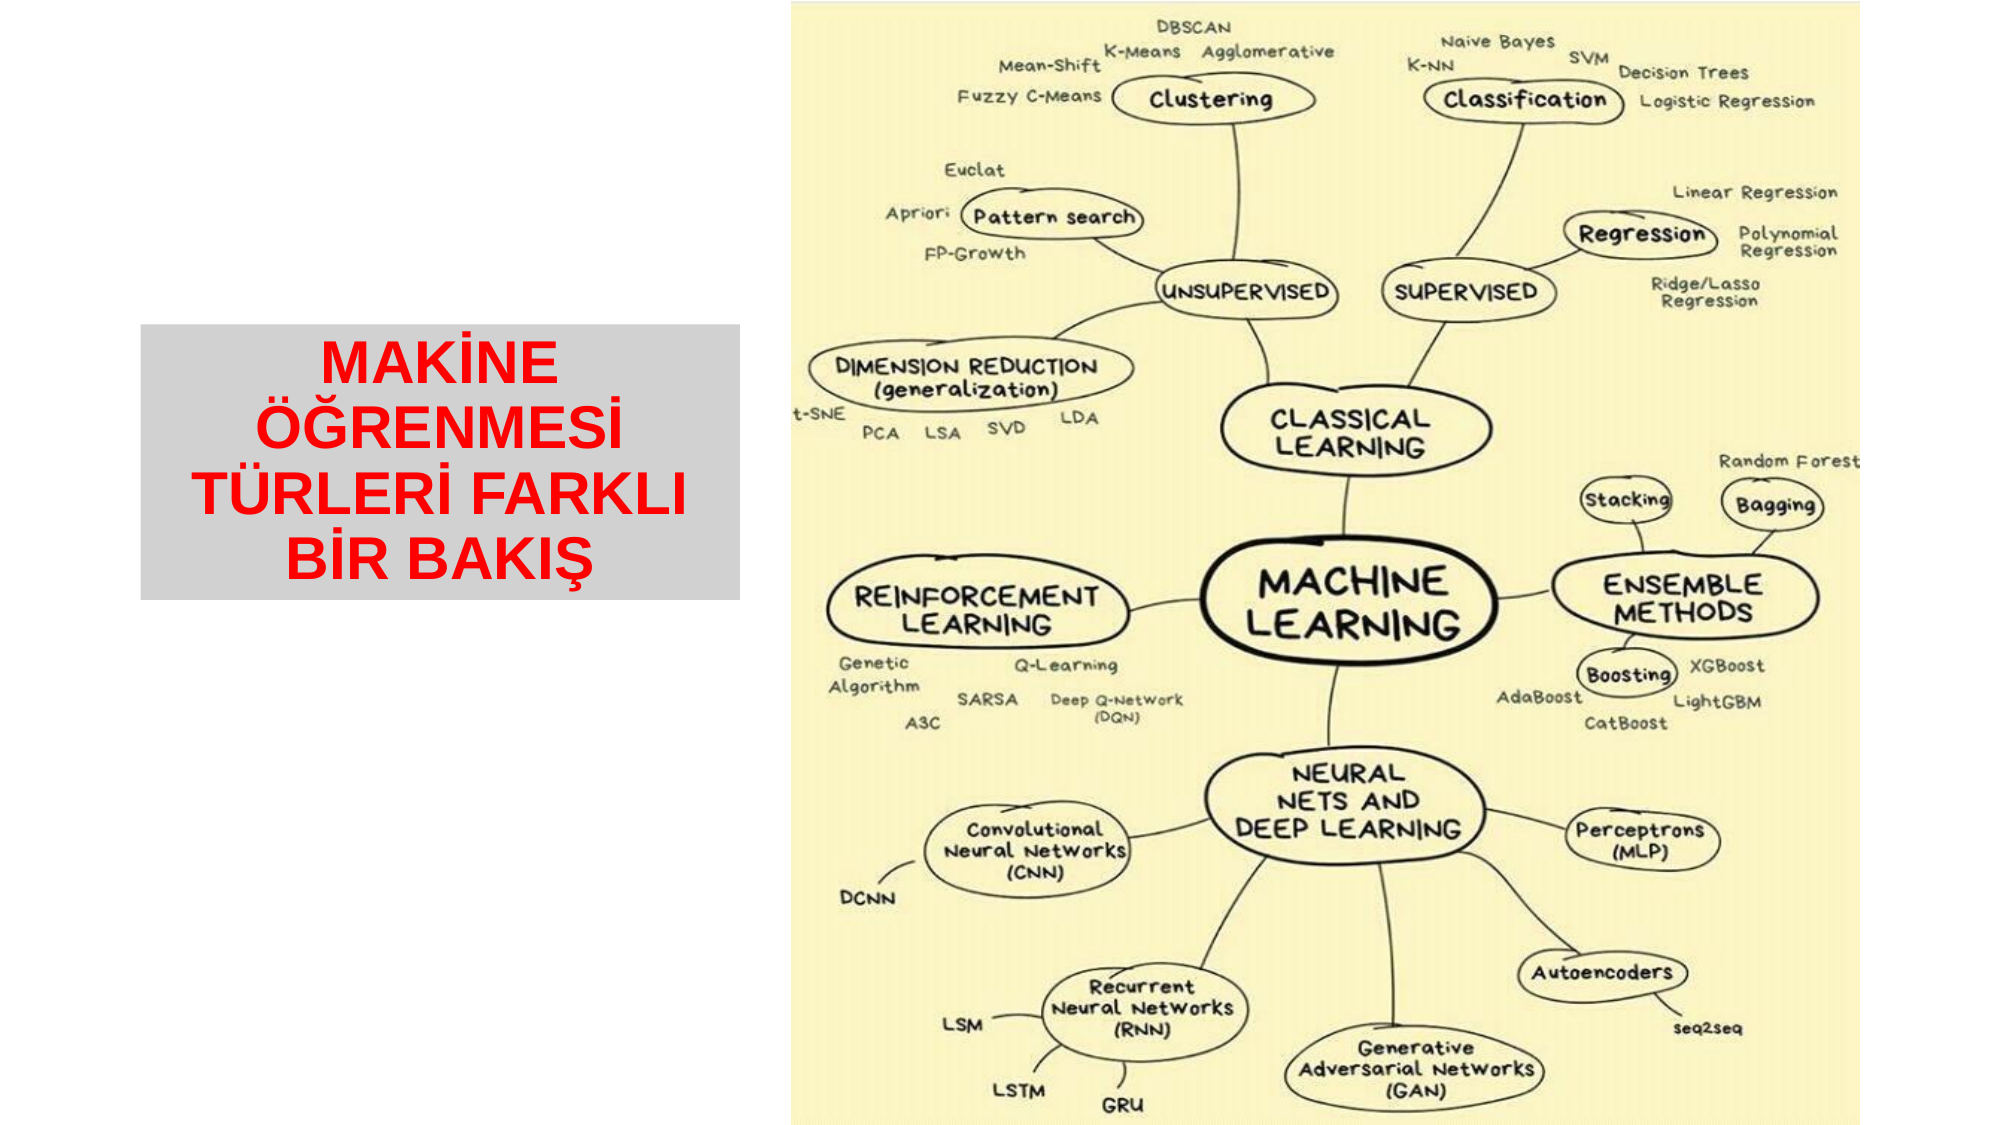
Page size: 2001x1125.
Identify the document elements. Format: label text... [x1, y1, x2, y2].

picture [791, 0, 1860, 1125]
text_box MAKİNE ÖĞRENMESİ TÜRLERİ FARKLI BİR BAKIŞ [140, 324, 740, 600]
